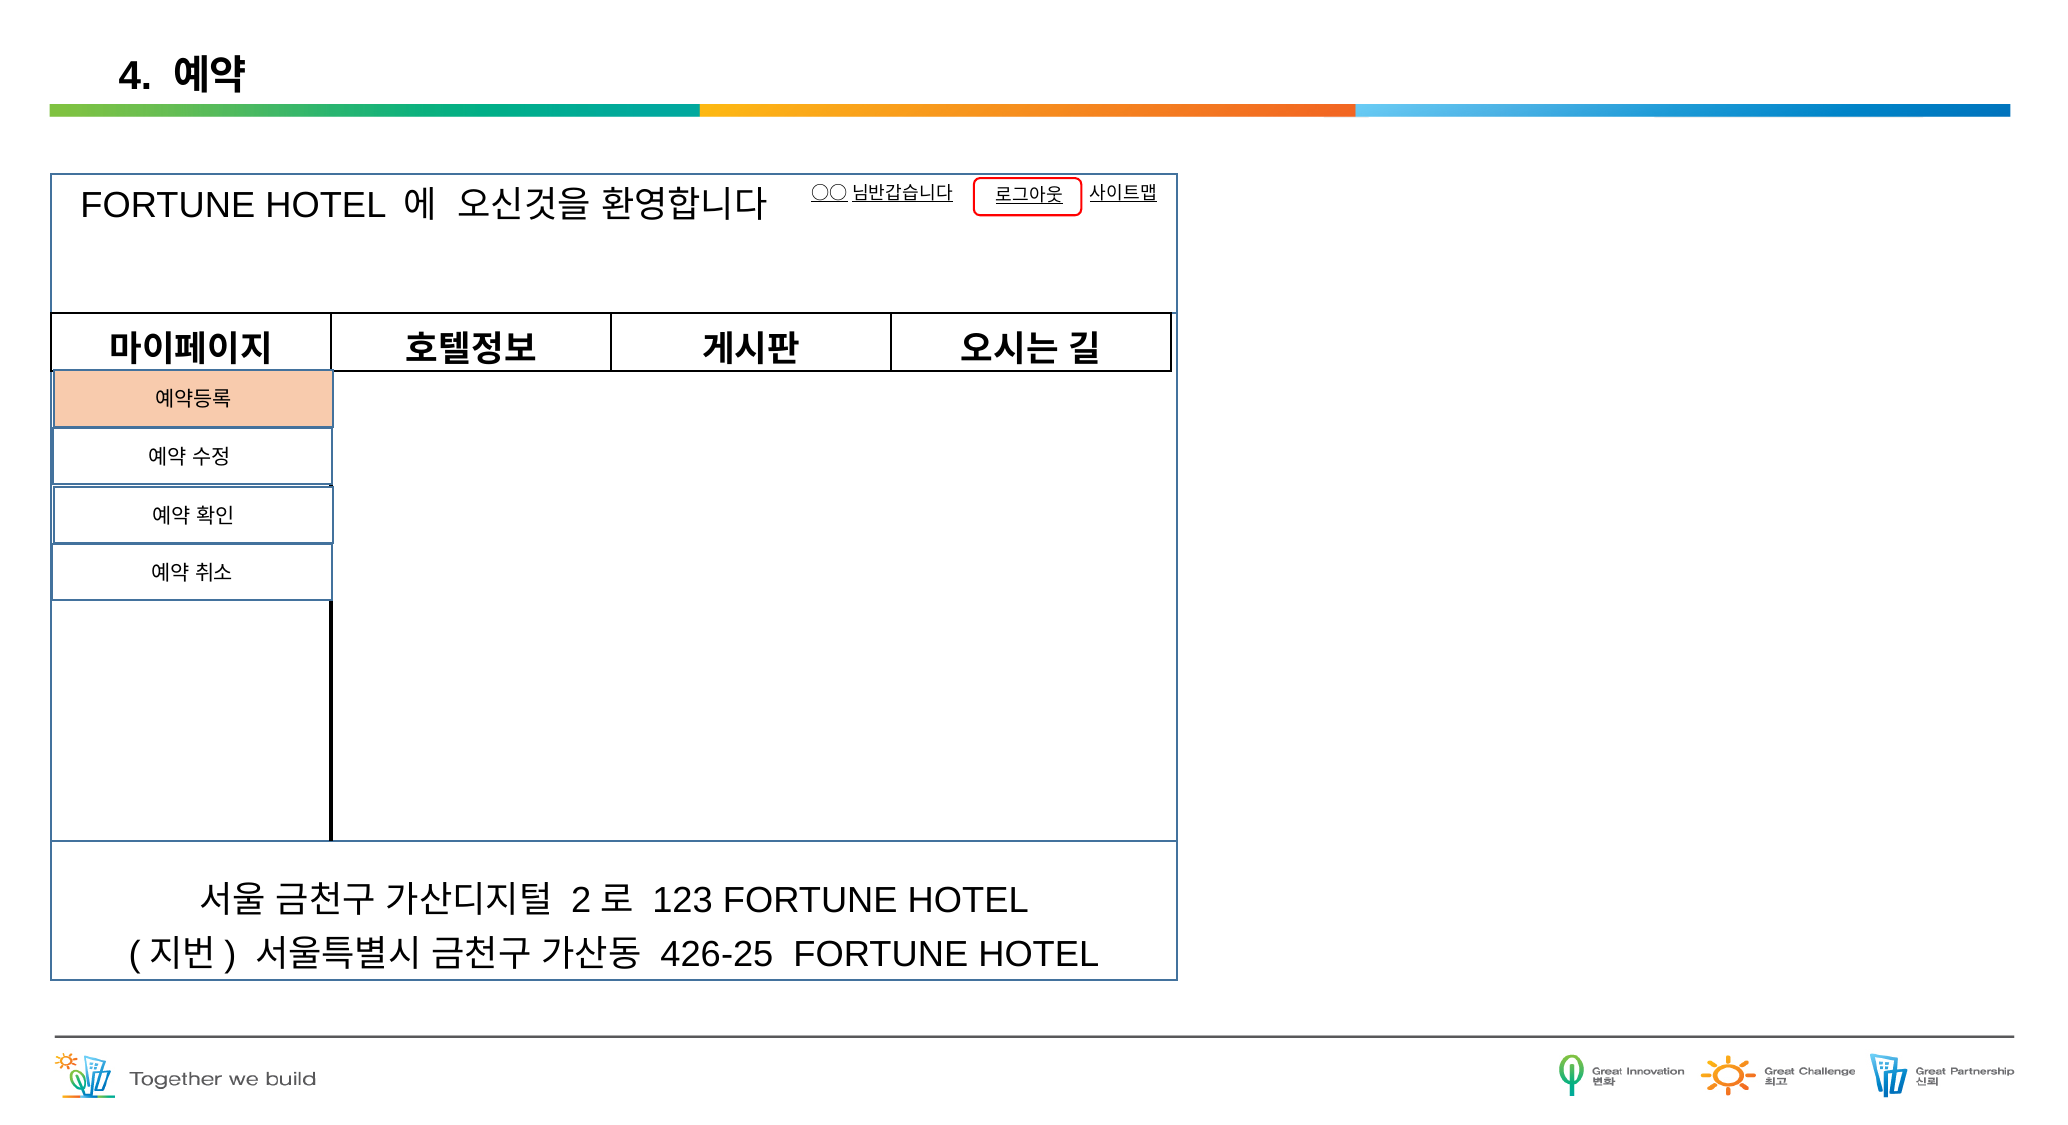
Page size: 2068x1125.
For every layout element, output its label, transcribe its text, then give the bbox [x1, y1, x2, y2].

picture [49, 104, 2011, 118]
title 4. 예약 [103, 49, 1887, 104]
text_box 예약 취소 [51, 543, 331, 601]
text_box ○○님반갑습니다 [796, 174, 968, 211]
text_box 예약 확인 [53, 486, 331, 543]
text_box [972, 177, 1083, 217]
table_header 마이페이지 [52, 314, 330, 370]
text_box [50, 173, 1178, 314]
text_box [50, 840, 1178, 981]
picture [0, 1023, 2068, 1118]
text_box 예약 수정 [52, 427, 331, 485]
table_header 게시판 [612, 314, 890, 370]
text_box FORTUNE HOTEL 에 오신것을 환영합니다 [65, 174, 793, 233]
text_box [50, 372, 329, 840]
table_header 오시는 길 [892, 314, 1170, 370]
text_box 예약등록 [53, 369, 331, 427]
text_box 사이트맵 [1074, 174, 1172, 211]
text_box [333, 314, 1178, 840]
text_box 서울 금천구 가산디지털 2로 123 FORTUNE HOTEL (지번) 서울특별시 금천구 가산동 426-25 FORTUNE HOTEL [51, 868, 1178, 982]
table_header 호텔정보 [332, 314, 610, 370]
